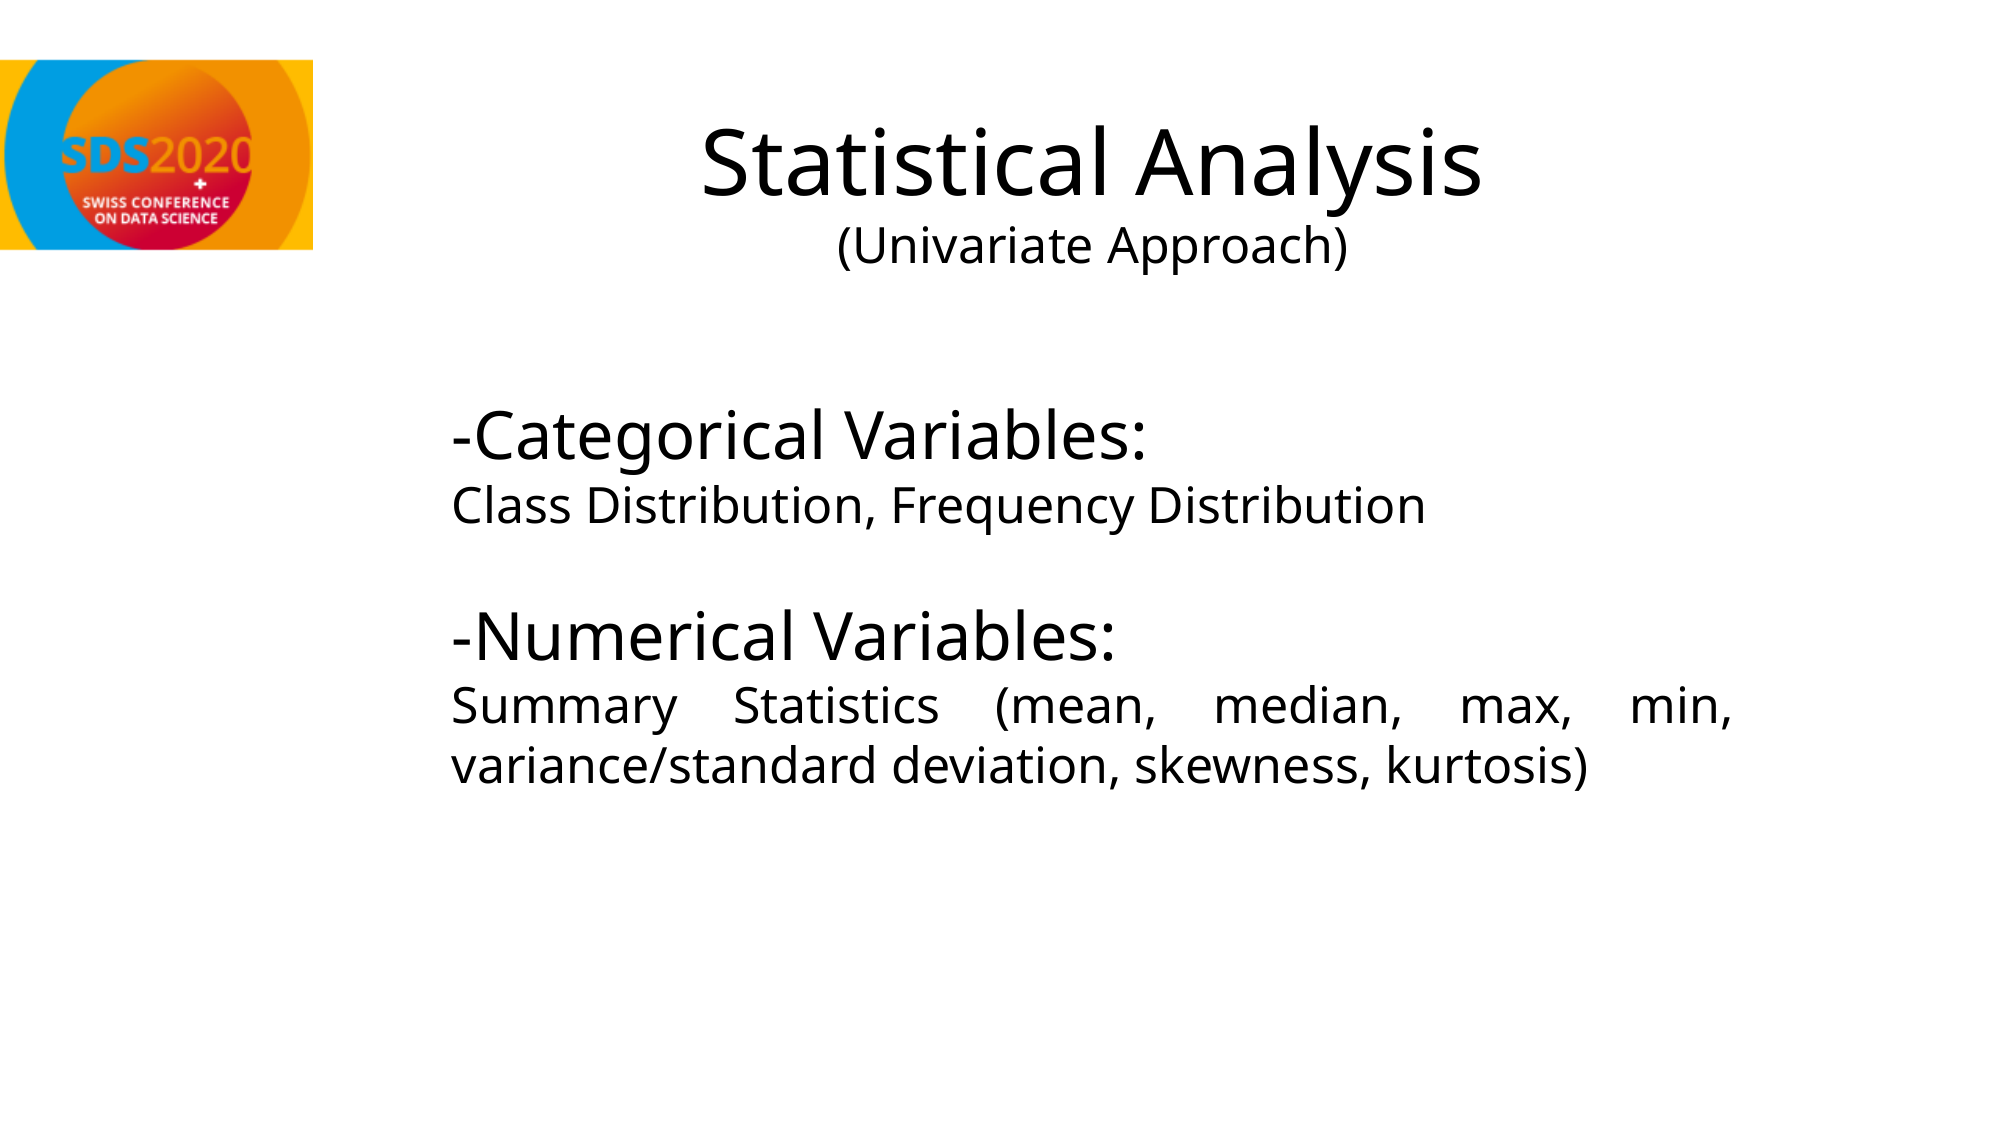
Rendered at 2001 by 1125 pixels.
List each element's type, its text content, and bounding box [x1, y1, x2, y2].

picture [0, 0, 313, 313]
text_box Statistical Analysis (Univariate Approach) -Categorical Variables: Class Distribution, Frequency Distribution -Numerical Variables: Summary Statistics (mean, median, max, min, variance/standard deviation, skewness, kurtosis) [436, 96, 1749, 861]
